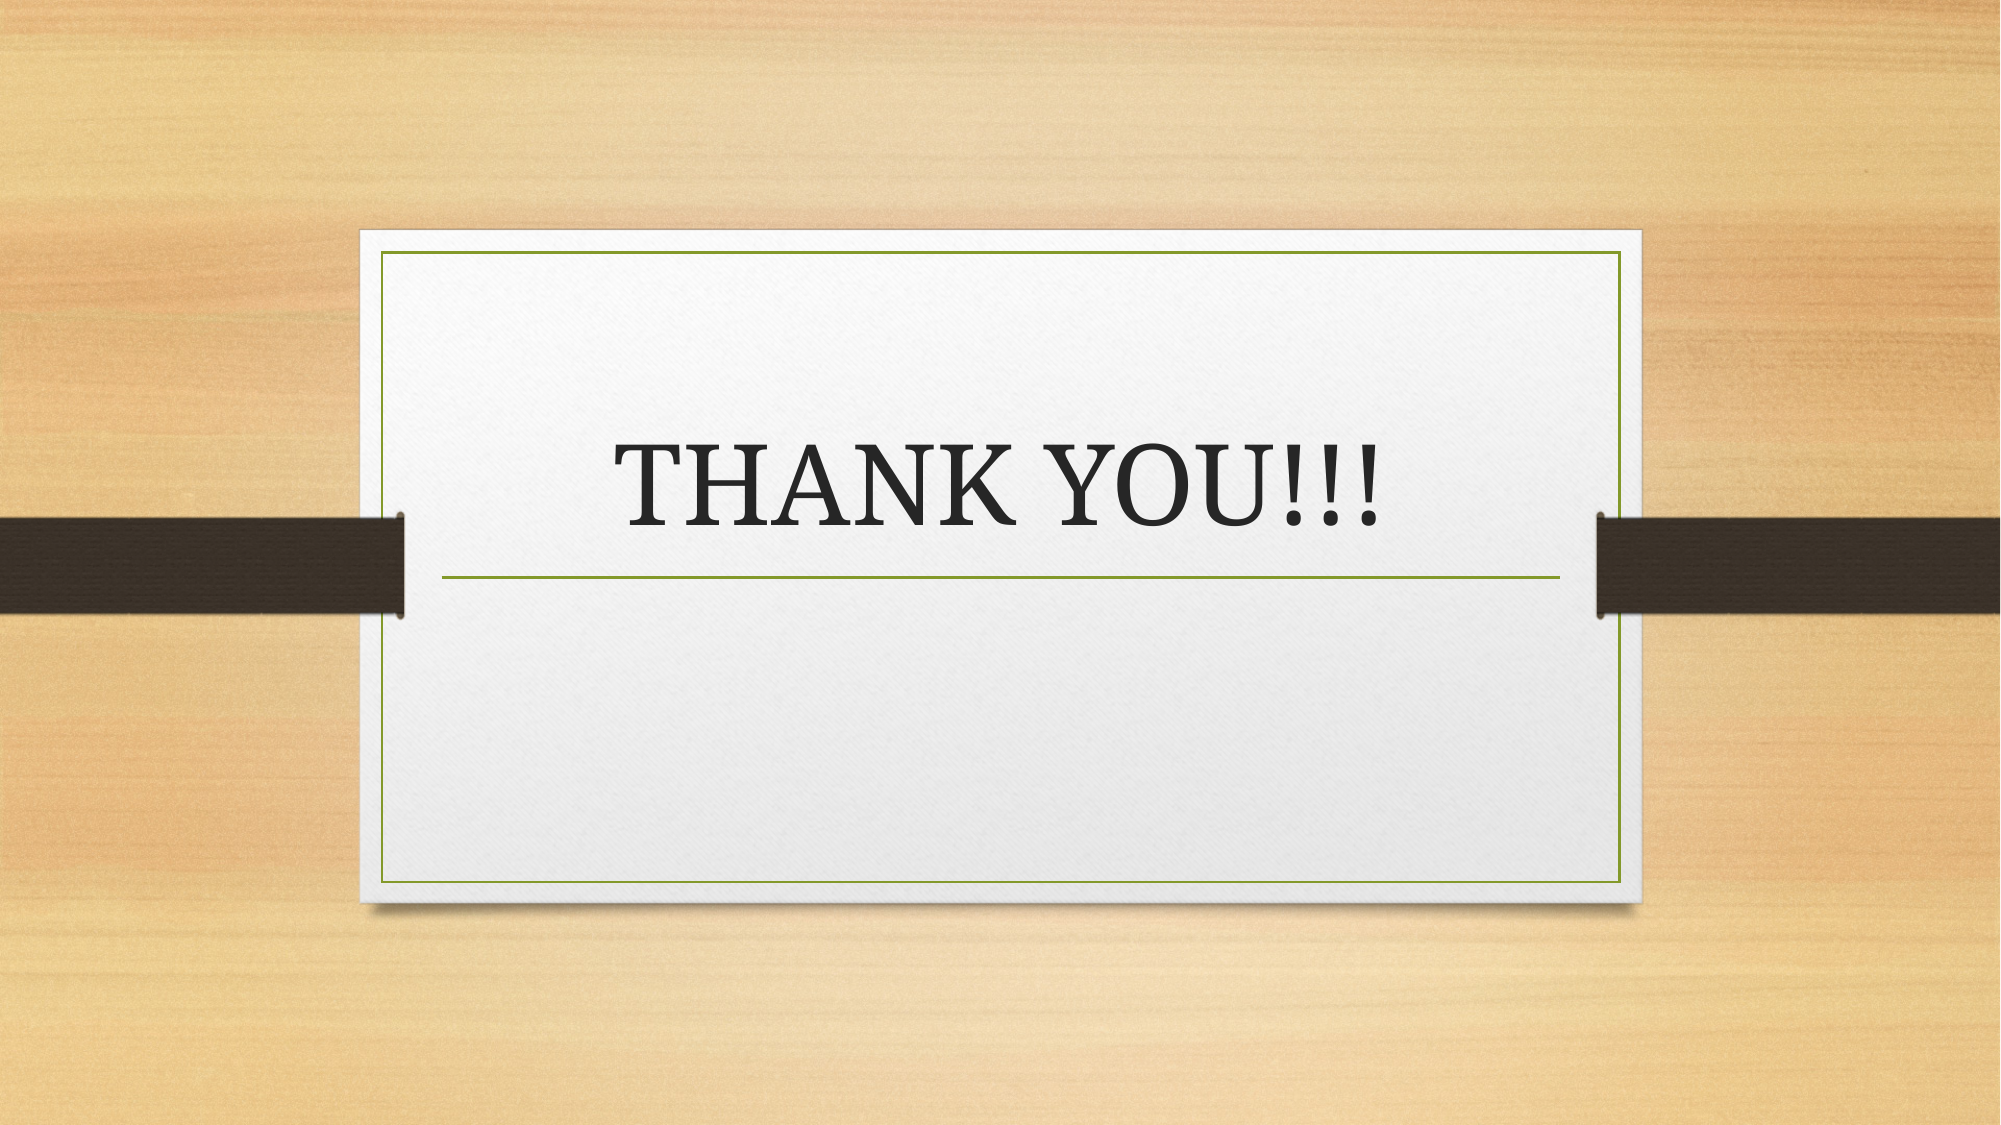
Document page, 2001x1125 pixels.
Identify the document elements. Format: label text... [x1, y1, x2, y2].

title THANK YOU!!! [441, 306, 1560, 556]
picture [0, 0, 2001, 1125]
